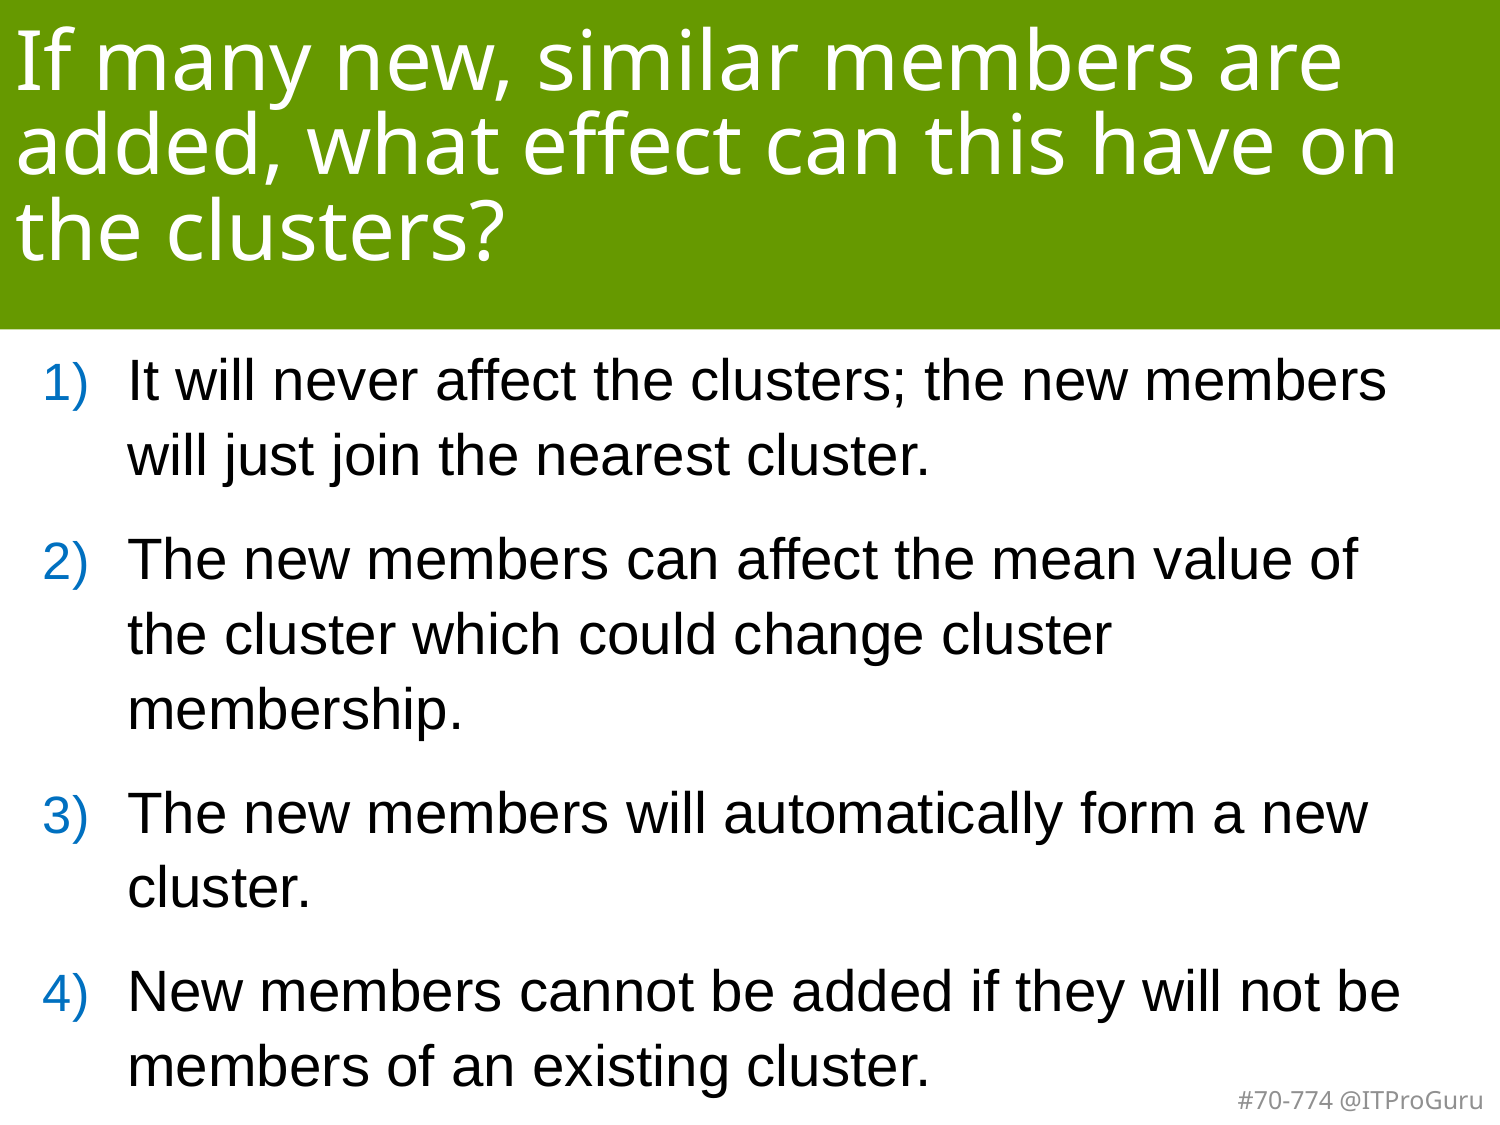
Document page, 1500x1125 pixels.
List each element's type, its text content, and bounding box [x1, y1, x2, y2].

title If many new, similar members are added, what effect can this have on the clusters? [15, 0, 1466, 300]
list It will never affect the clusters; the new members will just join the nearest cluster. The new members can affect the mean value of the cluster which could change cluster membership. The new members will automatically form a new cluster. New members cannot be added if they will not be members of an existing cluster. [42, 337, 1450, 1017]
